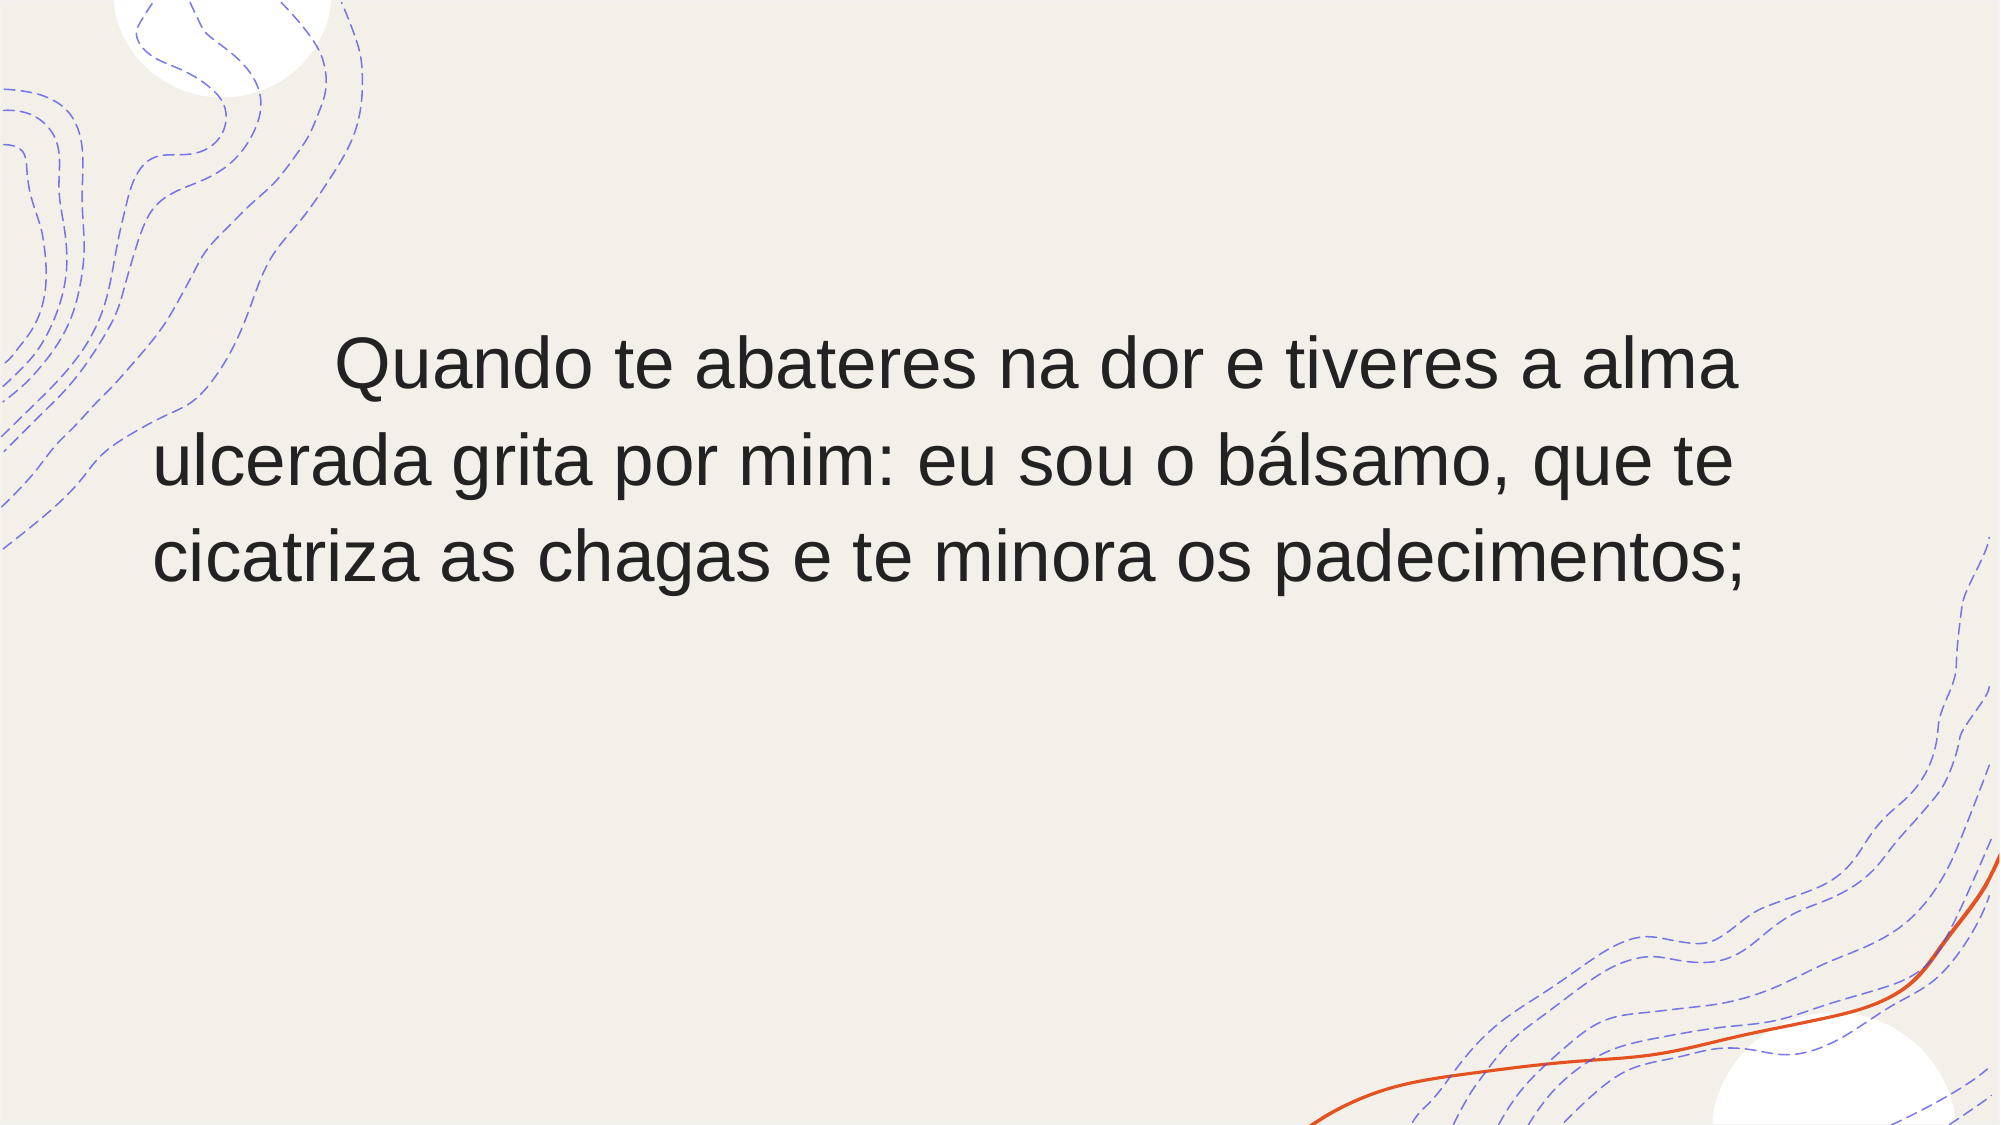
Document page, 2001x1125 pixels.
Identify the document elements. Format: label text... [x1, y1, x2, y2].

list Quando te abateres na dor e tiveres a alma ulcerada grita por mim: eu sou o bálsamo, que te cicatriza as chagas e te minora os padecimentos; [137, 299, 1863, 1014]
